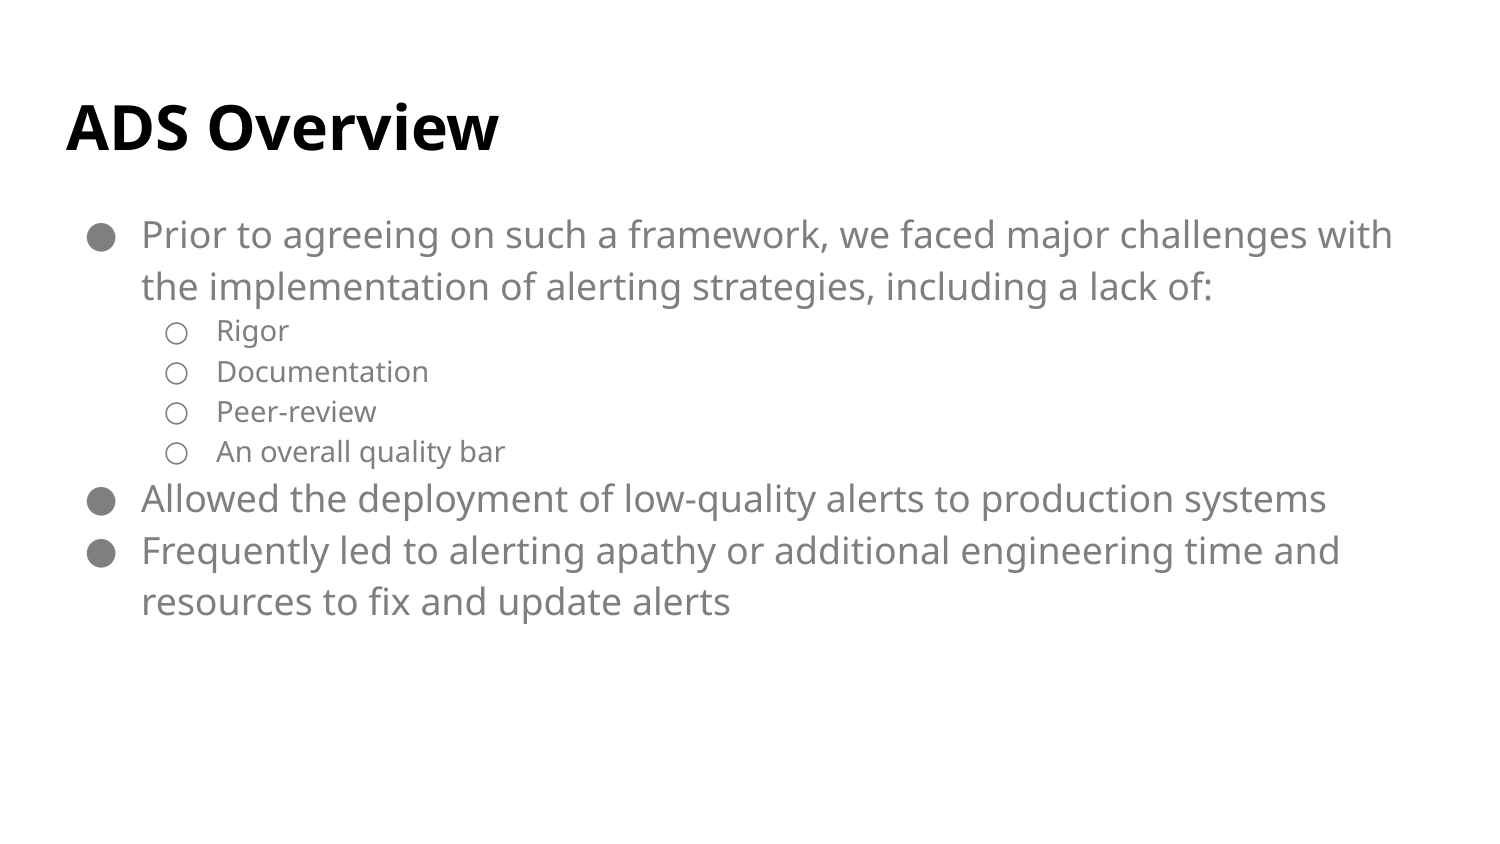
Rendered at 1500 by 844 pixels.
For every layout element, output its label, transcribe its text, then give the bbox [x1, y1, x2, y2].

list Prior to agreeing on such a framework, we faced major challenges with the implementation of alerting strategies, including a lack of: Rigor Documentation Peer-review An overall quality bar Allowed the deployment of low-quality alerts to production systems Frequently led to alerting apathy or additional engineering time and resources to fix and update alerts [51, 189, 1449, 750]
title ADS Overview [51, 72, 1449, 176]
